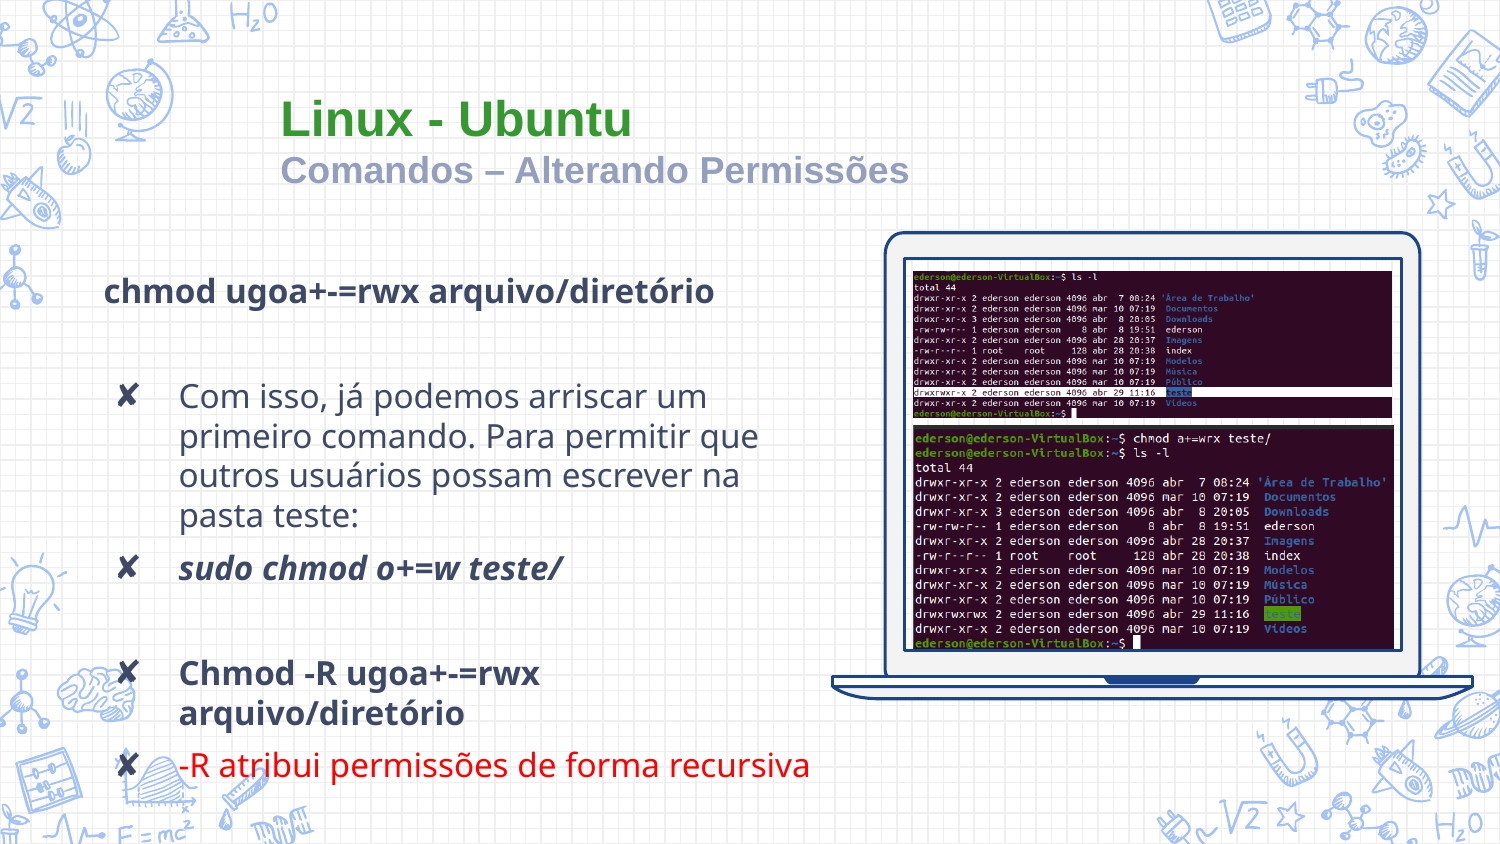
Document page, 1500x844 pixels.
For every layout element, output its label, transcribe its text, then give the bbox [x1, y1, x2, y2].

text_box Linux - Ubuntu Comandos – Alterando Permissões [265, 78, 1425, 233]
list chmod ugoa+-=rwx arquivo/diretório Com isso, já podemos arriscar um primeiro comando. Para permitir que outros usuários possam escrever na pasta teste: sudo chmod o+=w teste/ Chmod -R ugoa+-=rwx arquivo/diretório -R atribui permissões de forma recursiva [88, 254, 833, 800]
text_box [832, 232, 1473, 699]
